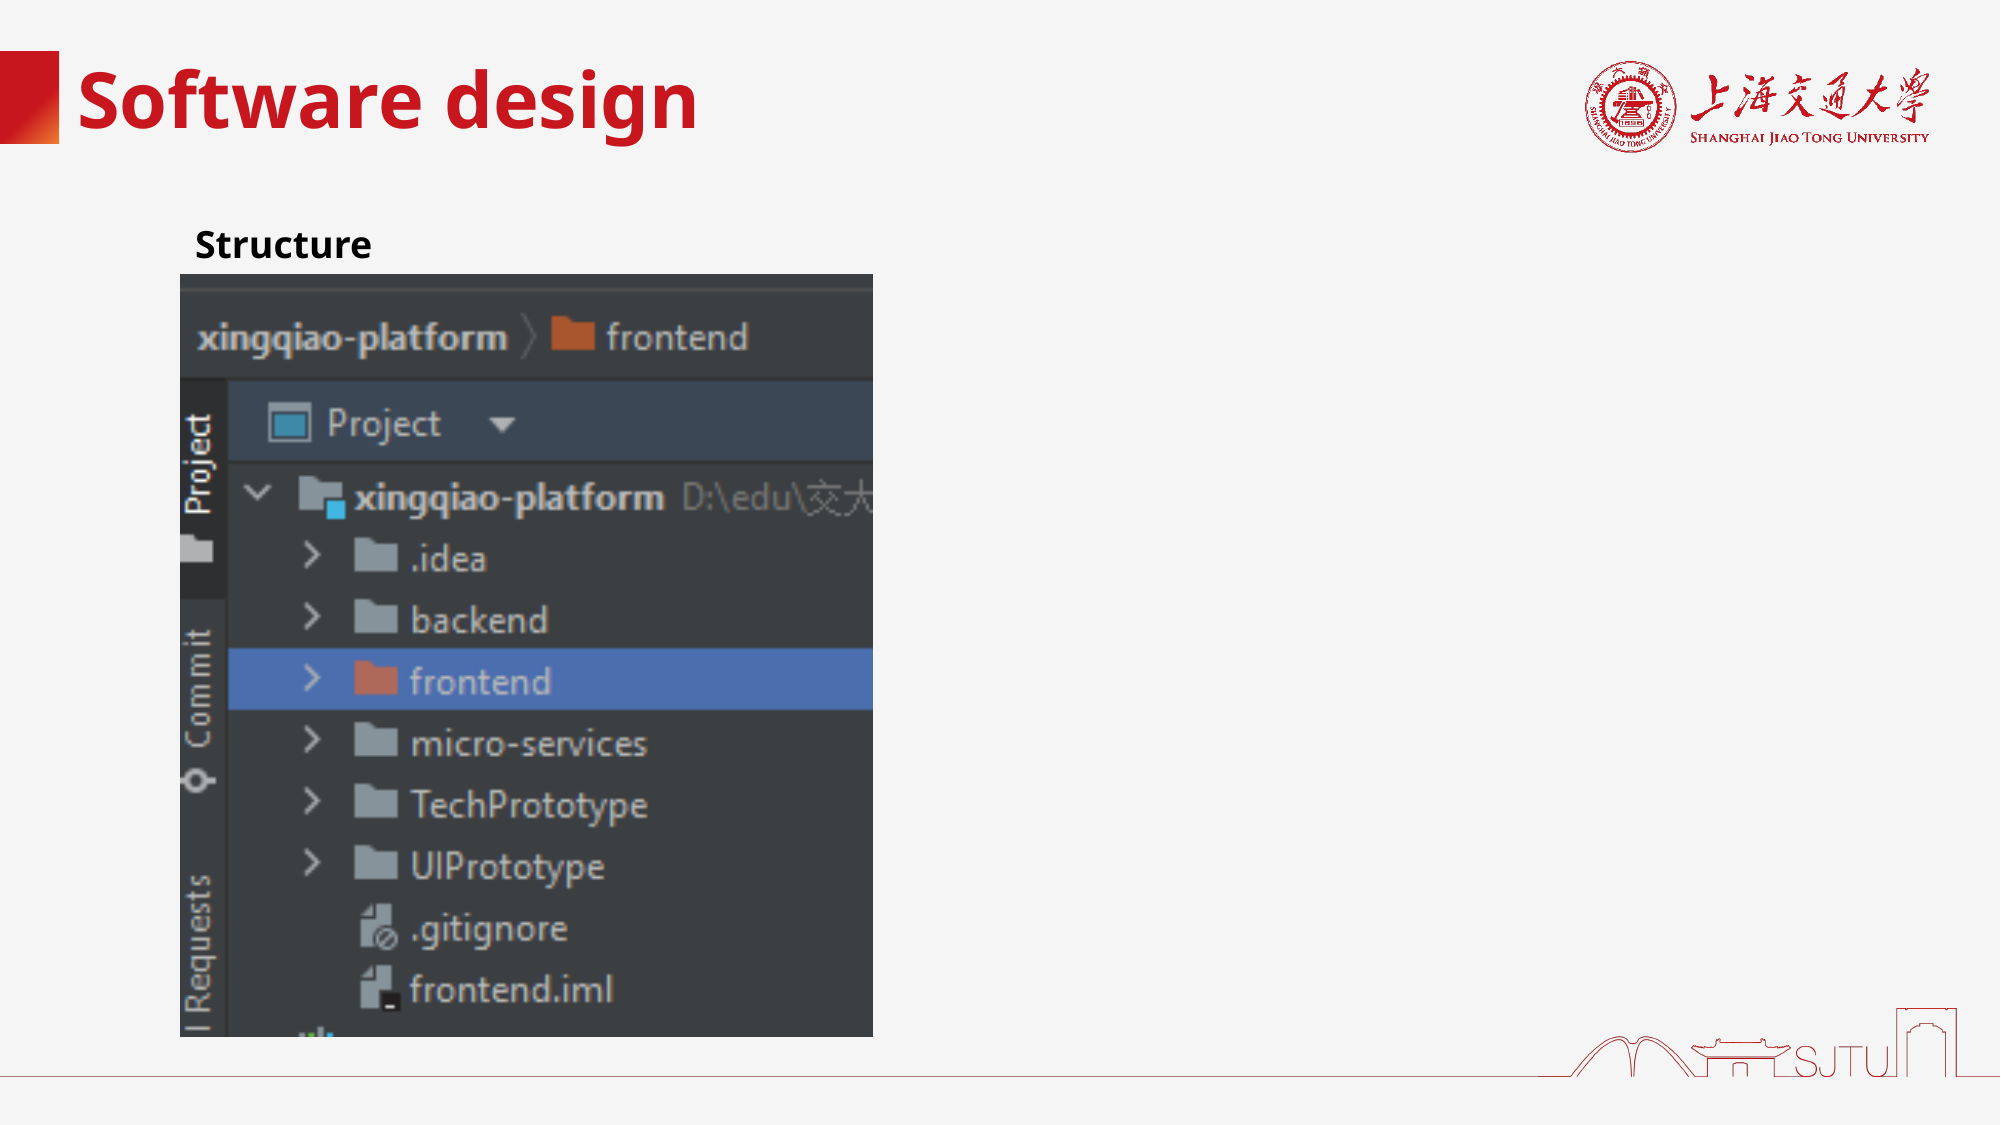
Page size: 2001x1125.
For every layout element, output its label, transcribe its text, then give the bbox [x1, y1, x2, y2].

title Software design [62, 43, 1575, 152]
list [180, 273, 873, 1037]
picture [0, 1008, 2000, 1077]
picture [1567, 43, 1946, 168]
text_box Structure [180, 213, 745, 273]
